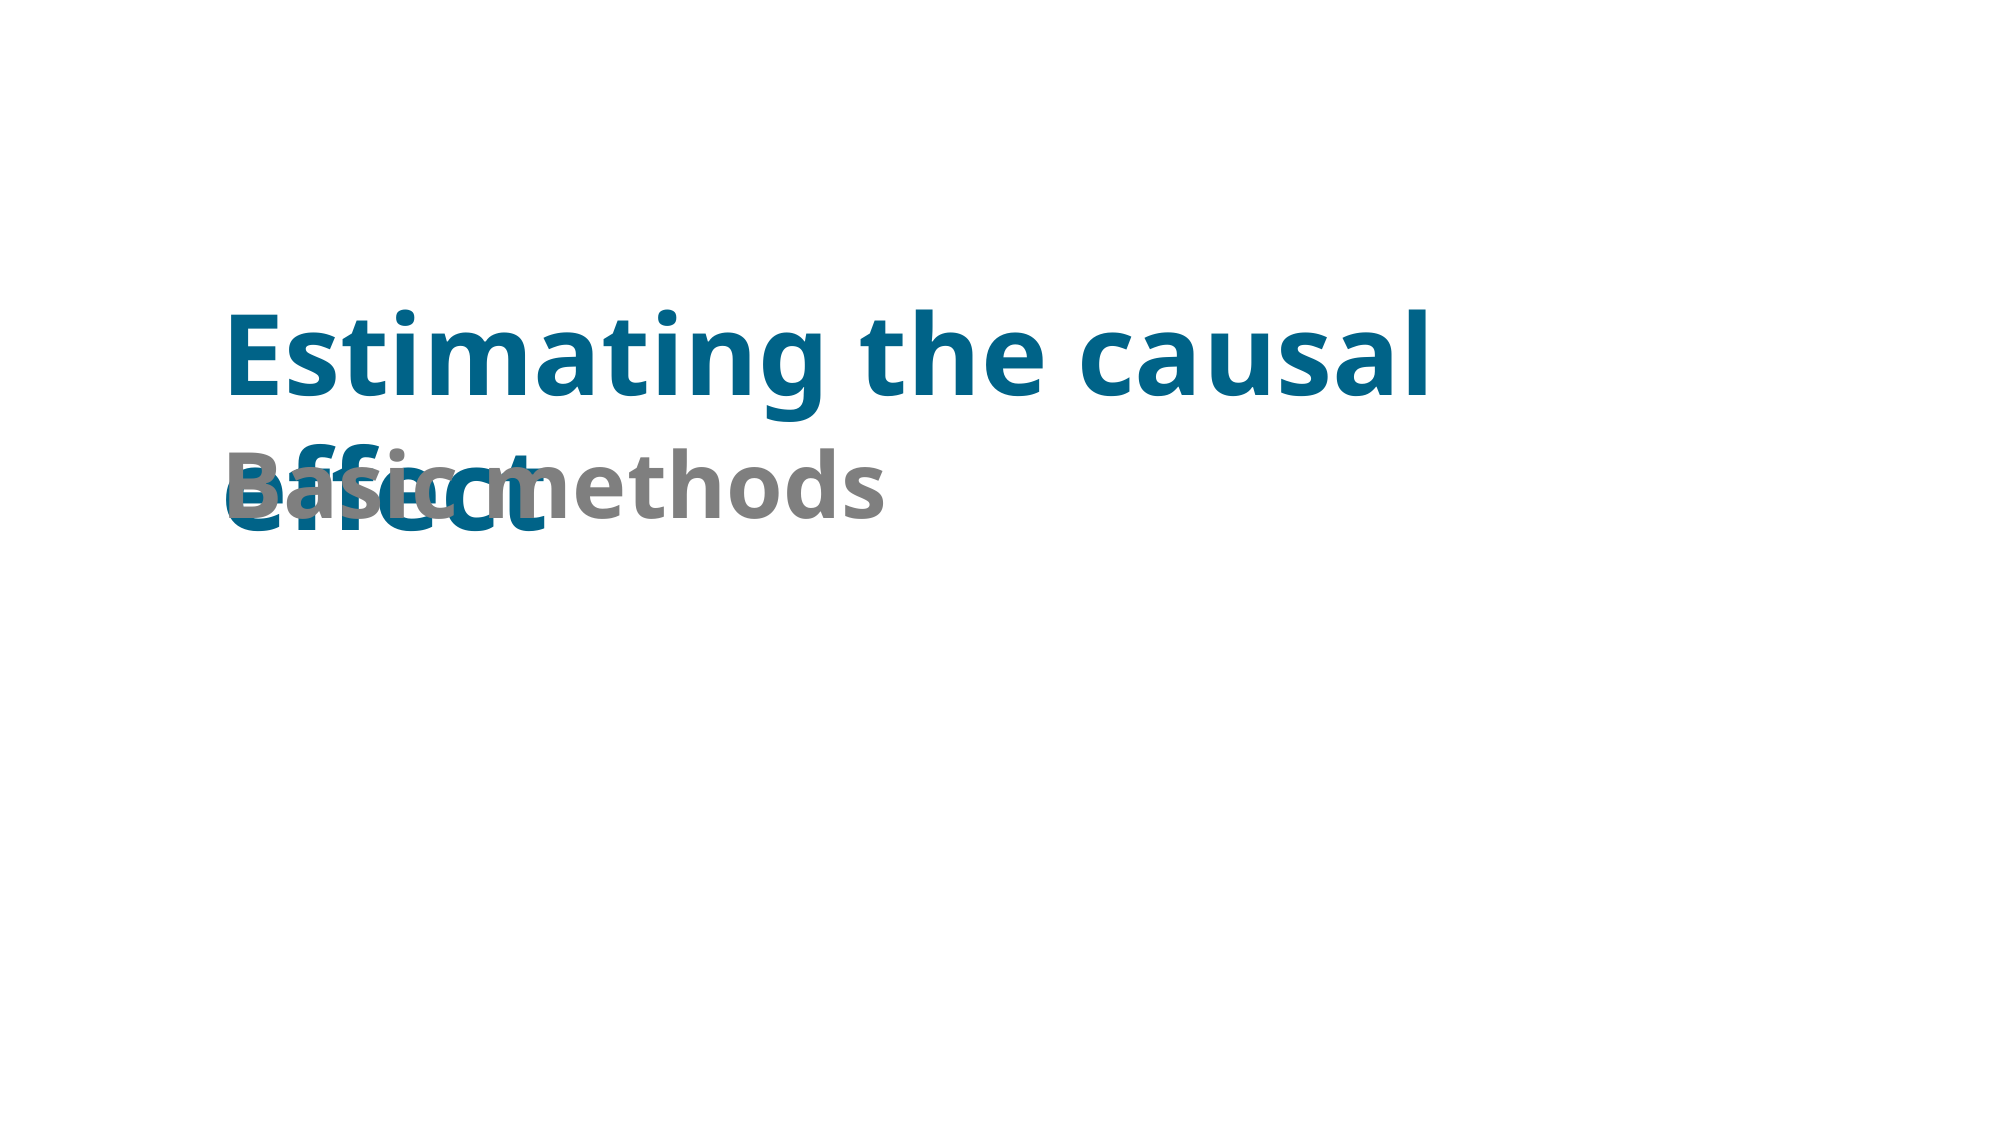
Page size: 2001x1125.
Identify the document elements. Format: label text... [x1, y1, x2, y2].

text_box Estimating the causal effect [206, 275, 1794, 415]
text_box Basic methods [206, 415, 1794, 563]
